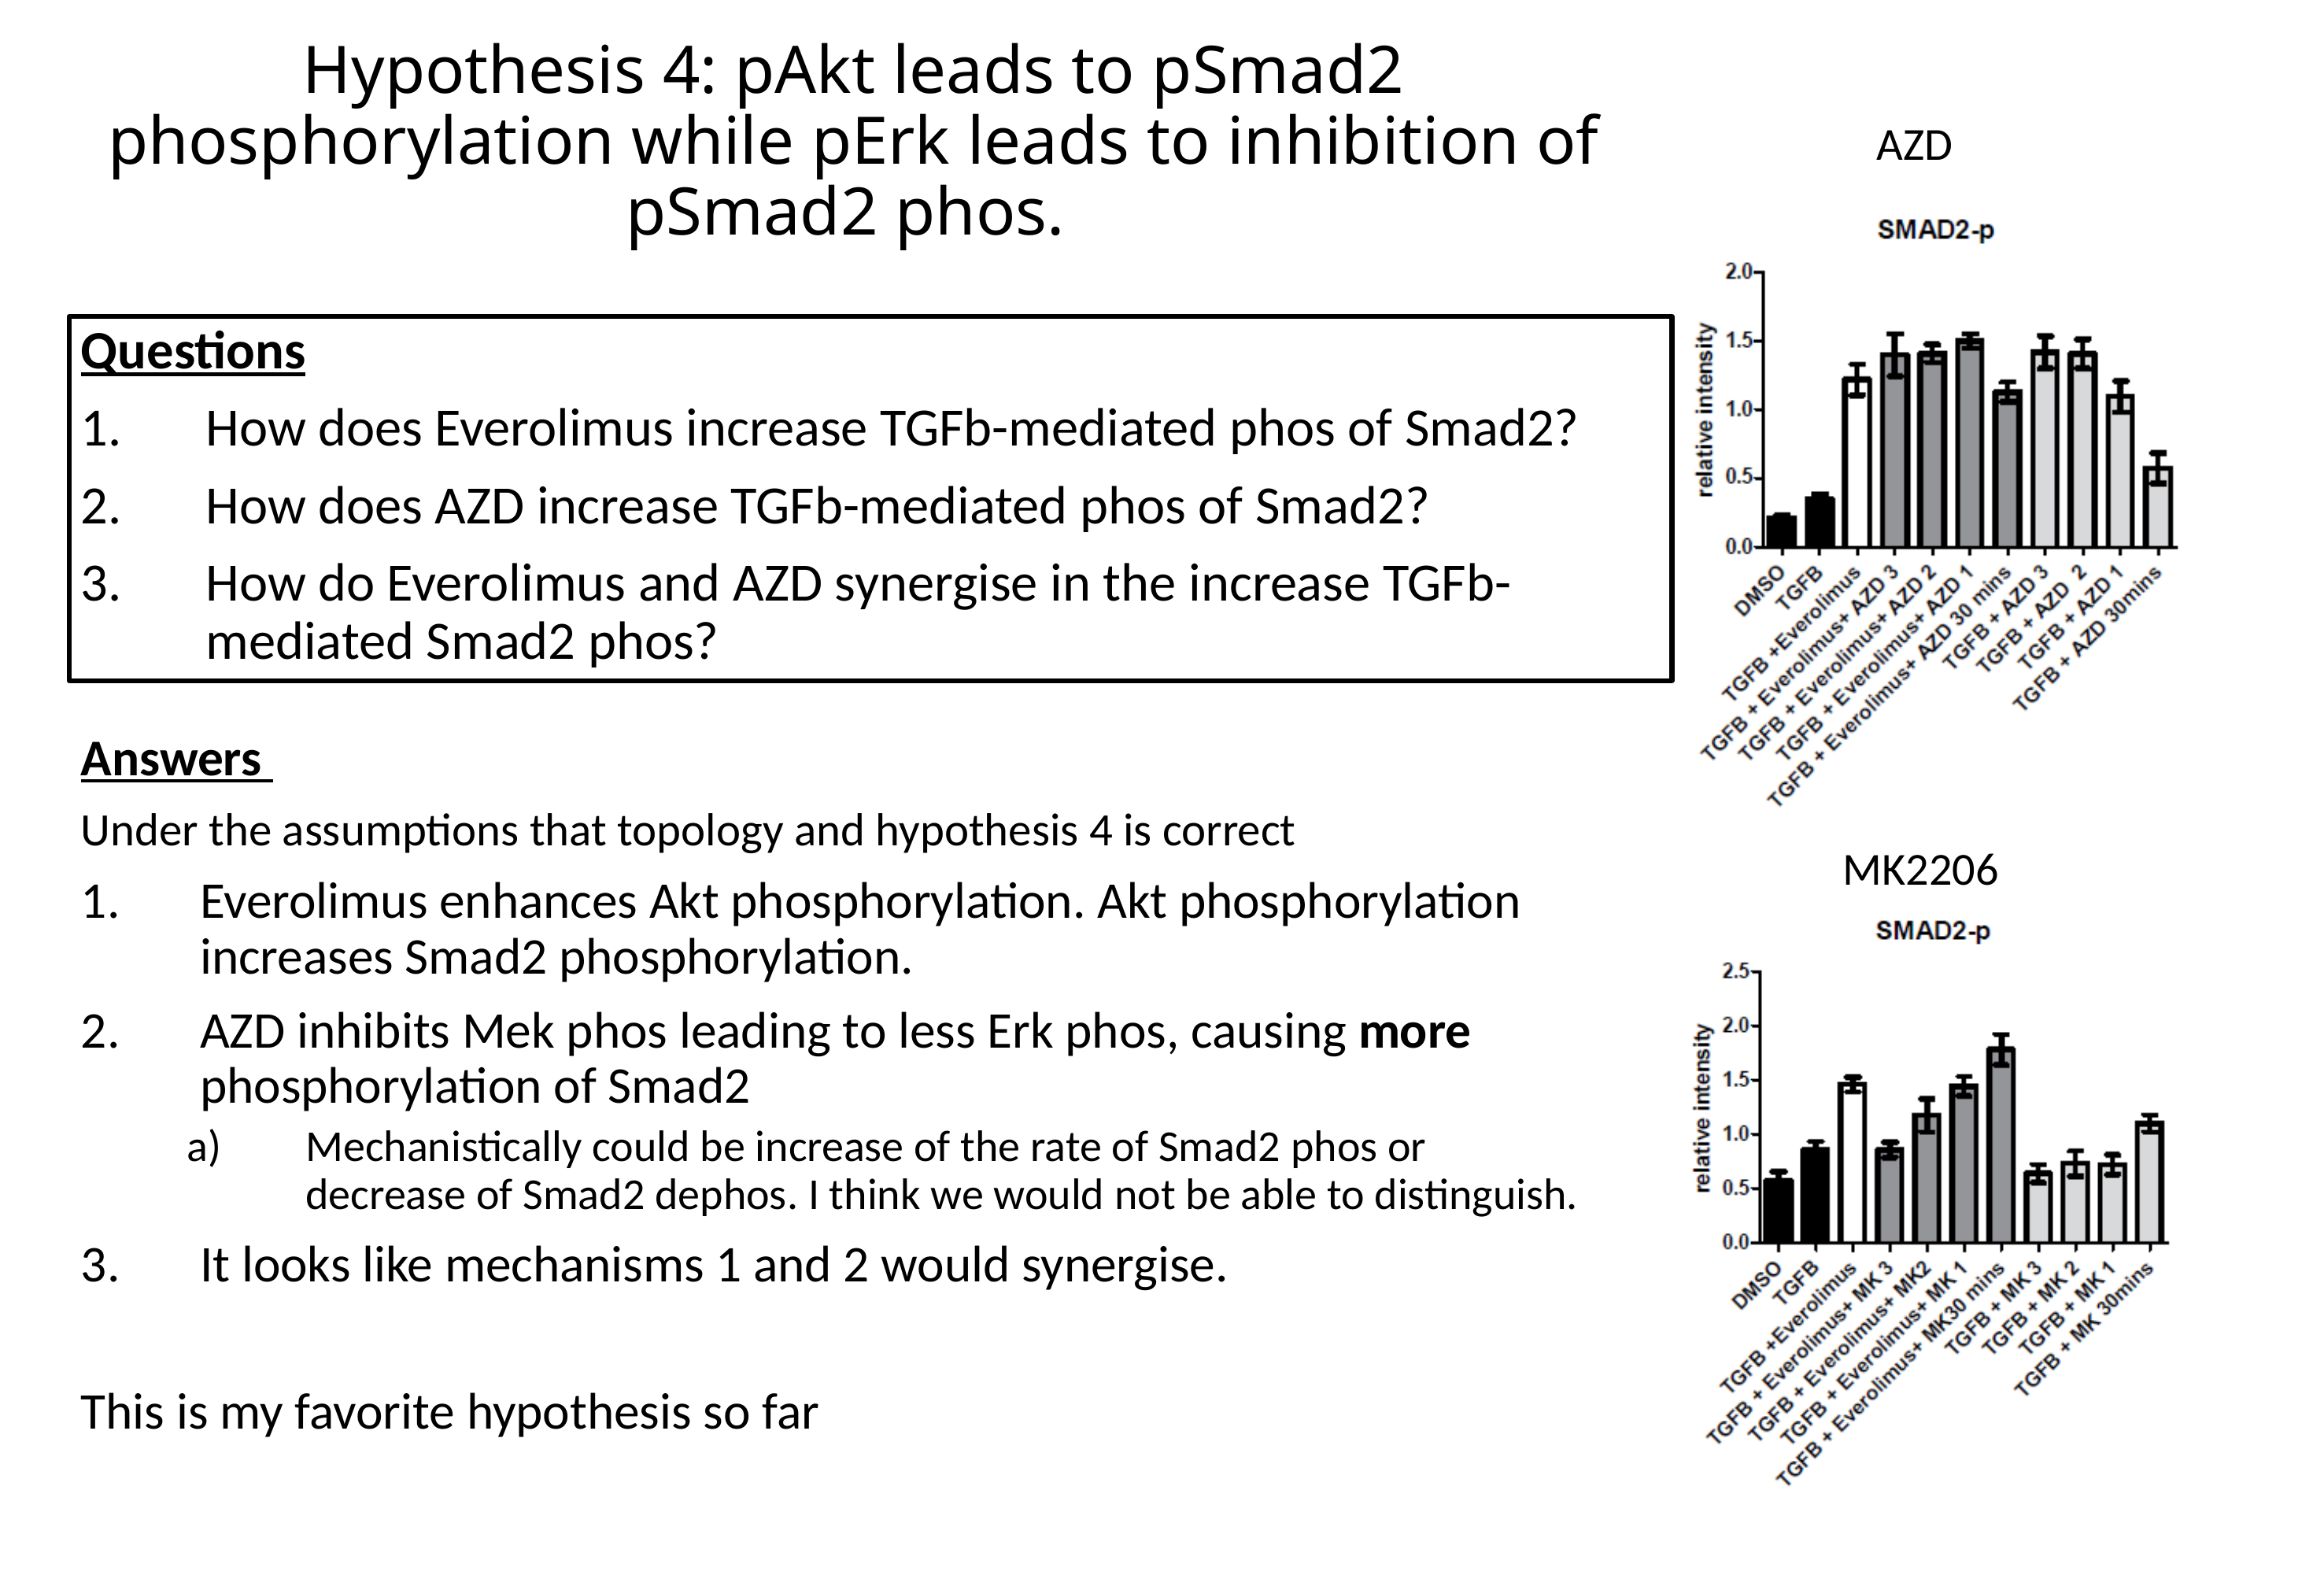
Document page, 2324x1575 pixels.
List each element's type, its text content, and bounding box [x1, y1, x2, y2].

text_box Questions How does Everolimus increase TGFb-mediated phos of Smad2? How does AZD increase TGFb-mediated phos of Smad2? How do Everolimus and AZD synergise in the increase TGFb-mediated Smad2 phos? [68, 316, 1621, 681]
list Answers Under the assumptions that topology and hypothesis 4 is correct Everolimus enhances Akt phosphorylation. Akt phosphorylation increases Smad2 phosphorylation. AZD inhibits Mek phos leading to less Erk phos, causing more phosphorylation of Smad2 Mechanistically could be increase of the rate of Smad2 phos or decrease of Smad2 dephos. I think we would not be able to distinguish. It looks like mechanisms 1 and 2 would synergise. This is my favorite hypothesis so far [68, 726, 1605, 1485]
title Hypothesis 4: pAkt leads to pSmad2 phosphorylation while pErk leads to inhibition of pSmad2 phos. [52, 31, 1656, 255]
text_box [1621, 109, 2233, 1511]
